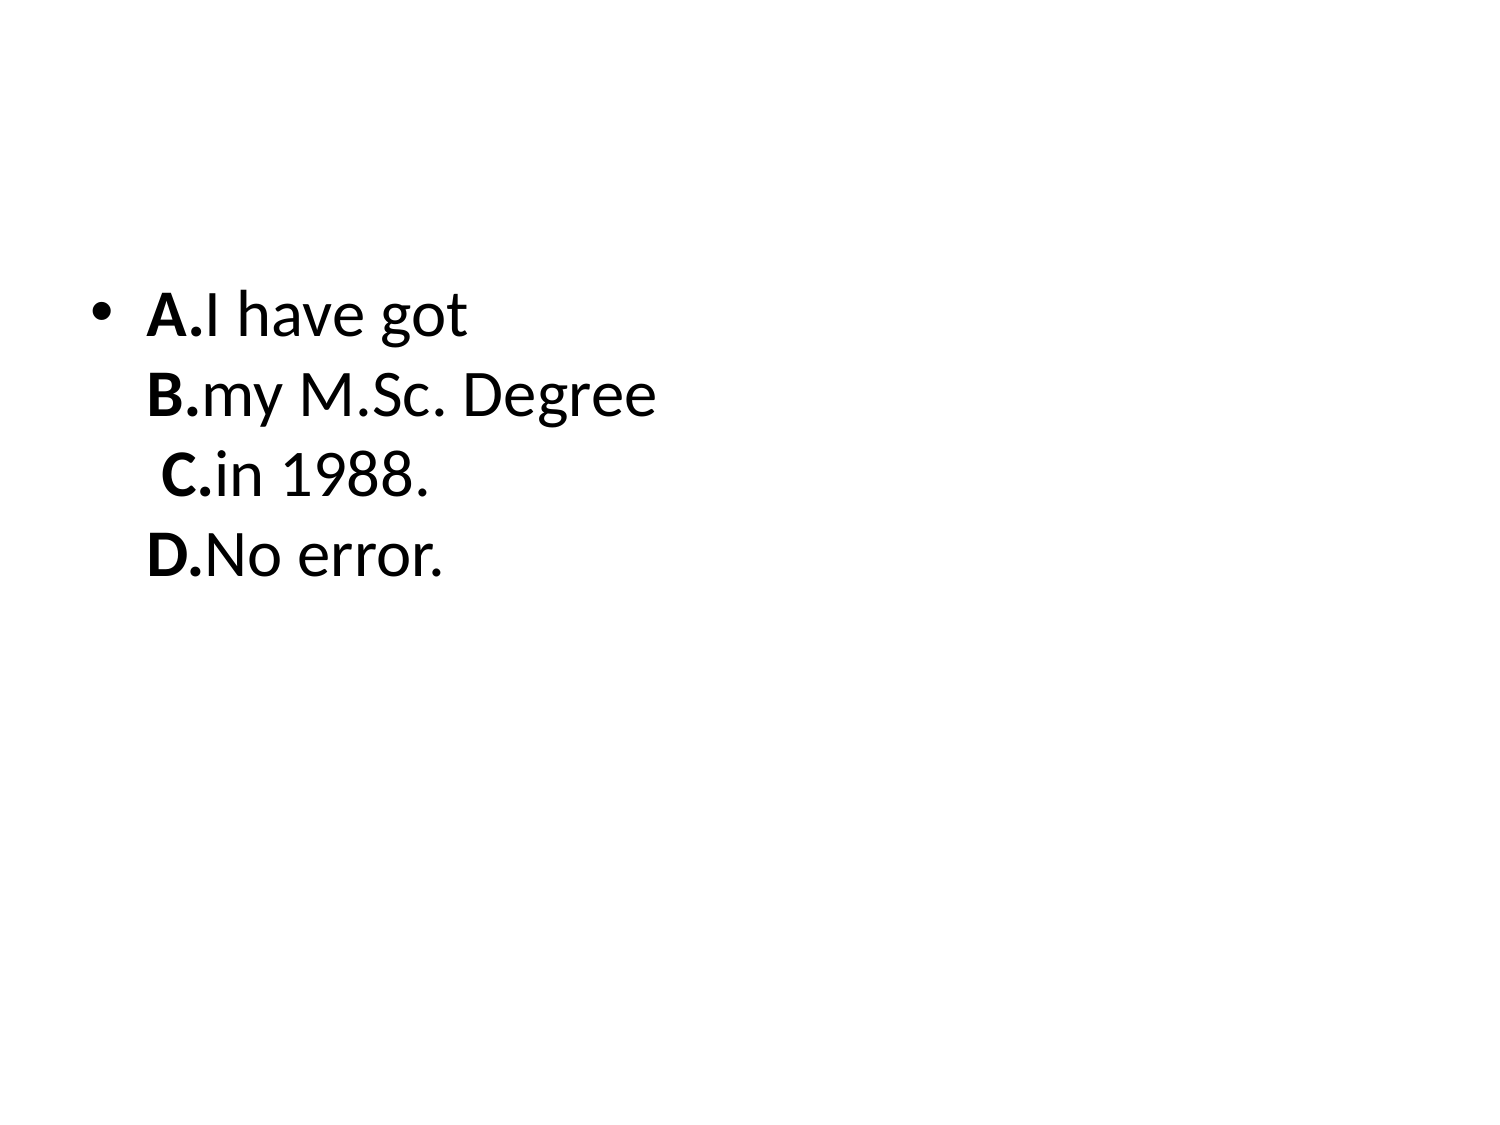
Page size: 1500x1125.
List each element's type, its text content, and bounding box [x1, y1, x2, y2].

list A.I have got B.my M.Sc. Degree C.in 1988. D.No error. [75, 262, 1425, 1005]
